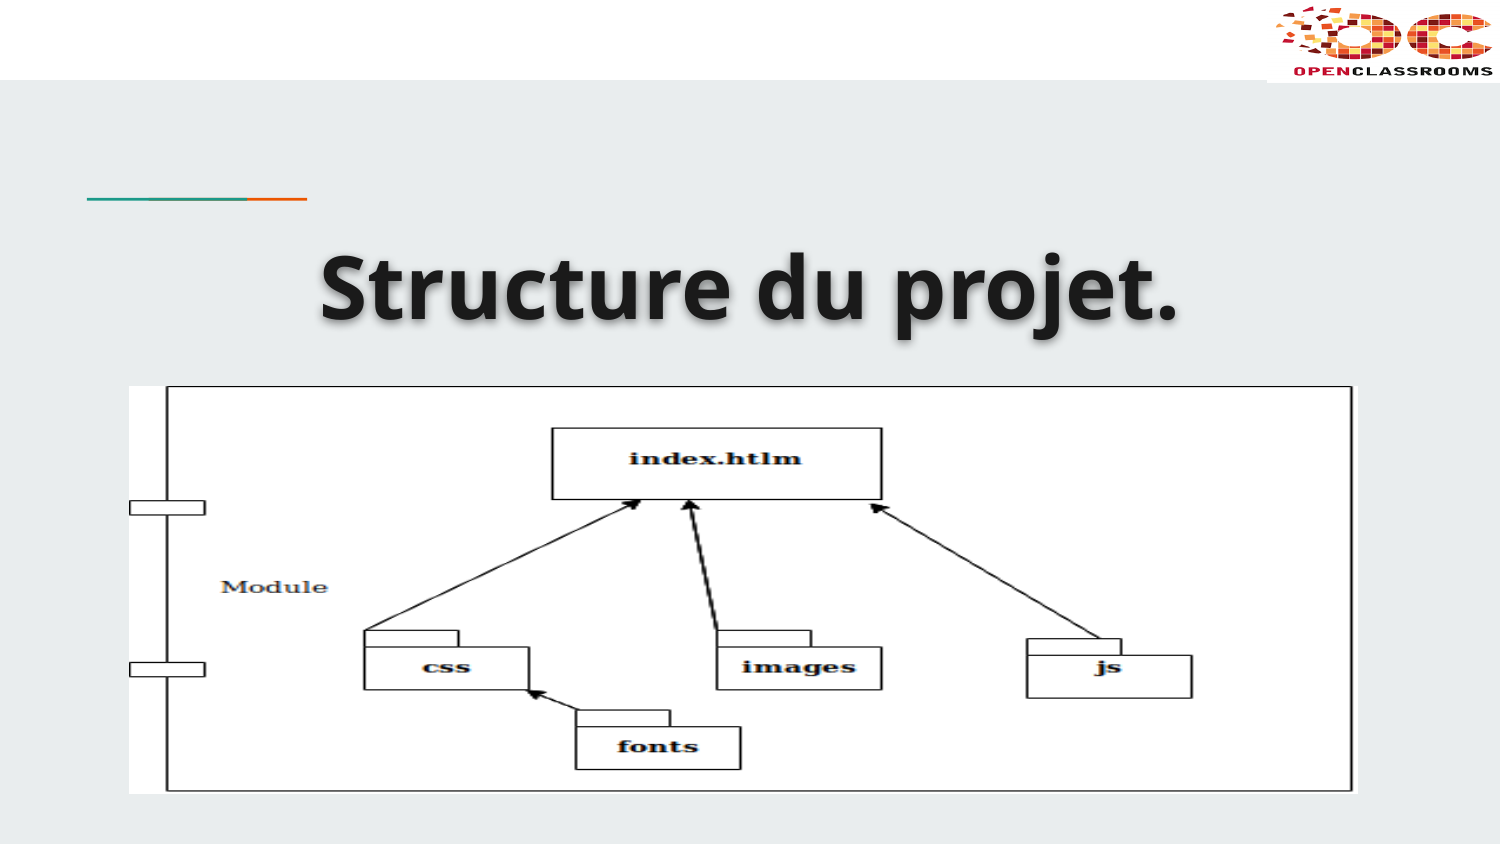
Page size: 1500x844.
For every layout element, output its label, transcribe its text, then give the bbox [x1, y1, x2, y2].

picture [1267, 0, 1500, 83]
picture [129, 385, 1358, 794]
title Structure du projet. [119, 216, 1381, 387]
